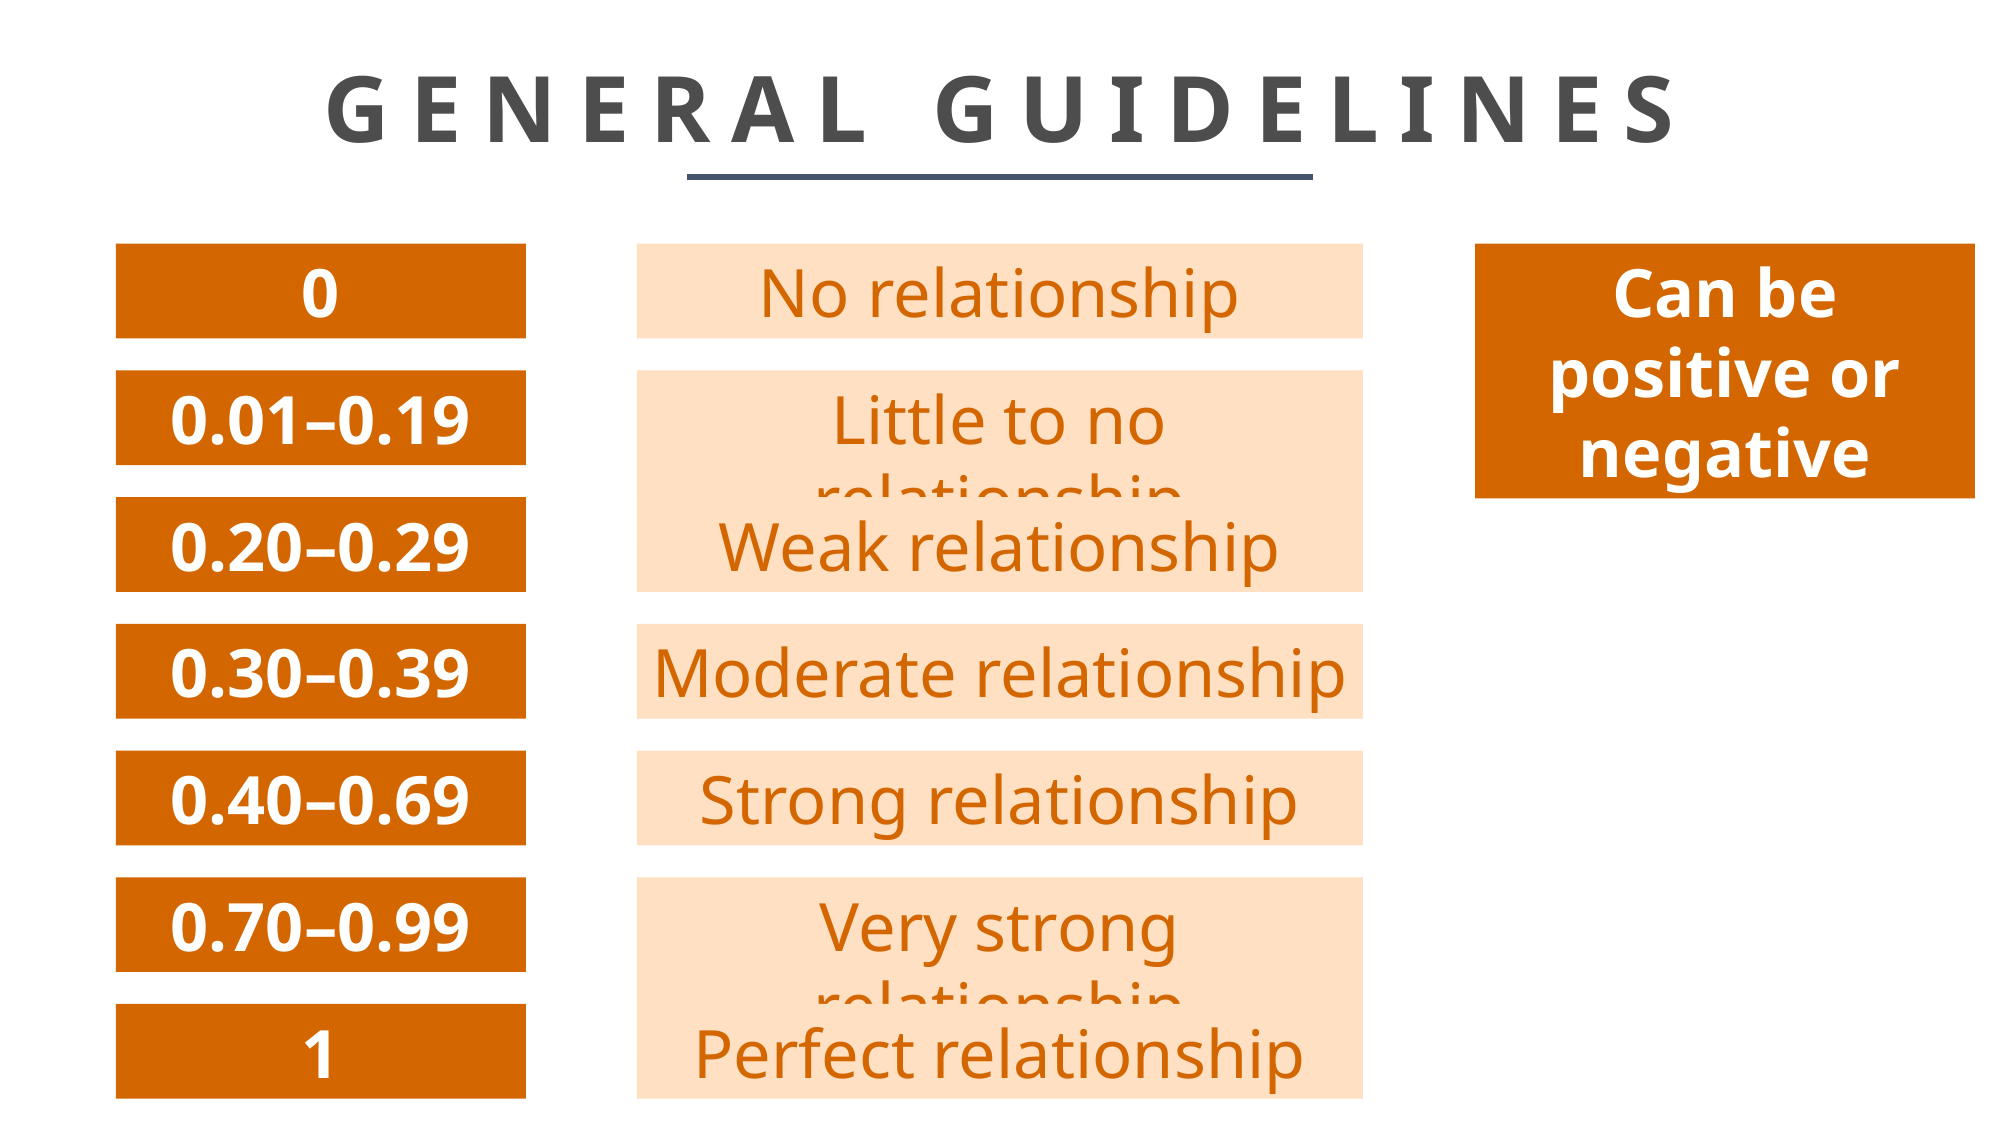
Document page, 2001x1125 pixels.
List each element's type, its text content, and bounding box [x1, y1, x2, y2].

text_box 1 [115, 1003, 526, 1099]
text_box Perfect relationship [636, 1003, 1363, 1099]
text_box 0.01–0.19 [115, 370, 526, 466]
text_box 0 [115, 243, 526, 339]
text_box Weak relationship [636, 497, 1363, 592]
text_box No relationship [636, 243, 1363, 339]
text_box Strong relationship [636, 750, 1363, 846]
text_box Can be positive or negative [1475, 243, 1975, 499]
text_box 0.40–0.69 [115, 750, 526, 846]
text_box 0.20–0.29 [115, 497, 526, 592]
text_box Moderate relationship [636, 623, 1363, 719]
text_box Little to no relationship [636, 370, 1363, 497]
text_box Very strong relationship [636, 877, 1363, 1003]
title GENERAL GUIDELINES [137, 25, 1863, 175]
text_box 0.30–0.39 [115, 623, 526, 719]
text_box 0.70–0.99 [115, 877, 526, 972]
